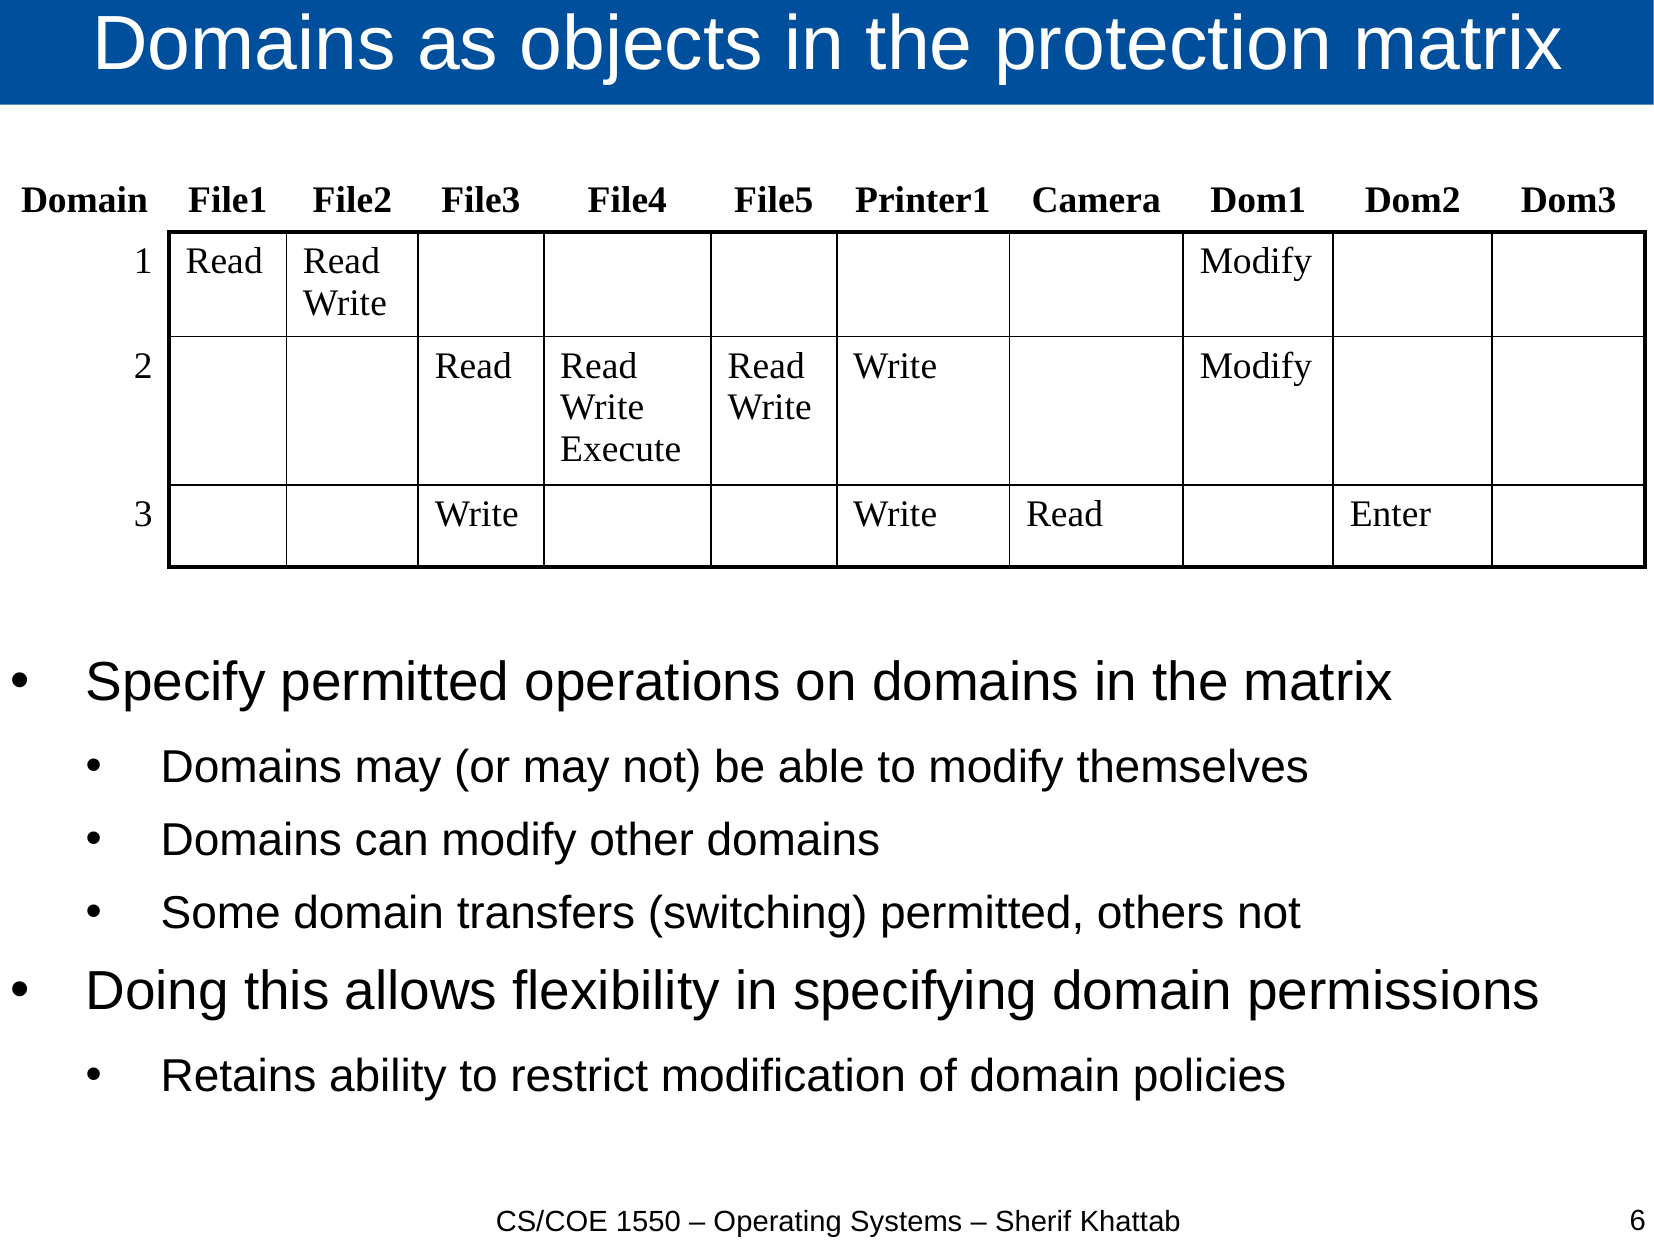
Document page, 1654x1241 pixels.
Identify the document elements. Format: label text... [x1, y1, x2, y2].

table_header File5 [711, 171, 837, 230]
table_cell [838, 234, 1009, 336]
table_header File2 [286, 171, 418, 230]
table_cell Modify [1184, 337, 1332, 484]
table_cell [287, 337, 417, 484]
table_cell [1334, 337, 1491, 484]
table_cell Read Write [712, 337, 836, 484]
table_cell Write [419, 486, 543, 565]
table_cell [1493, 234, 1643, 336]
table_cell [419, 234, 543, 336]
table_cell [1010, 234, 1182, 336]
table_cell [1334, 234, 1491, 336]
table_cell Read [419, 337, 543, 484]
table_header Dom3 [1492, 171, 1645, 230]
table_header Camera [1009, 171, 1183, 230]
table_header File4 [544, 171, 711, 230]
table_cell [1493, 337, 1643, 484]
table_cell Read [171, 234, 286, 336]
list Specify permitted operations on domains in the matrix Domains may (or may not) be able to modify themselves Domains can modify other domains Some domain transfers (switching) permitted, others not Doing this allows flexibility in specifying domain permissions Retains ability to restrict modification of domain policies [10, 653, 1654, 1241]
table_header Dom1 [1183, 171, 1333, 230]
table_header Dom2 [1333, 171, 1492, 230]
table_cell [712, 234, 836, 336]
table_cell [545, 234, 710, 336]
table_header Domain [0, 171, 169, 232]
table_cell 3 [0, 485, 167, 567]
table_header File1 [169, 171, 286, 230]
table_cell [171, 486, 286, 565]
slide_number 6 [1265, 1200, 1647, 1241]
table_cell 2 [0, 336, 167, 485]
table_cell Write [838, 486, 1009, 565]
title Domains as objects in the protection matrix [0, 0, 1654, 105]
table_cell Modify [1184, 234, 1332, 336]
table_header File3 [418, 171, 544, 230]
table_cell Read [1010, 486, 1182, 565]
footer CS/COE 1550 – Operating Systems – Sherif Khattab [460, 1201, 1217, 1241]
table_cell [1493, 486, 1643, 565]
table_cell [171, 337, 286, 484]
table_cell Enter [1334, 486, 1491, 565]
table_cell Write [838, 337, 1009, 484]
table_header Printer1 [837, 171, 1009, 230]
table_cell Read Write Execute [545, 337, 710, 484]
table_cell 1 [0, 232, 167, 336]
table_cell [545, 486, 710, 565]
table_cell [1010, 337, 1182, 484]
table_cell [1184, 486, 1332, 565]
table_cell [287, 486, 417, 565]
table_cell [712, 486, 836, 565]
table_cell Read Write [287, 234, 417, 336]
